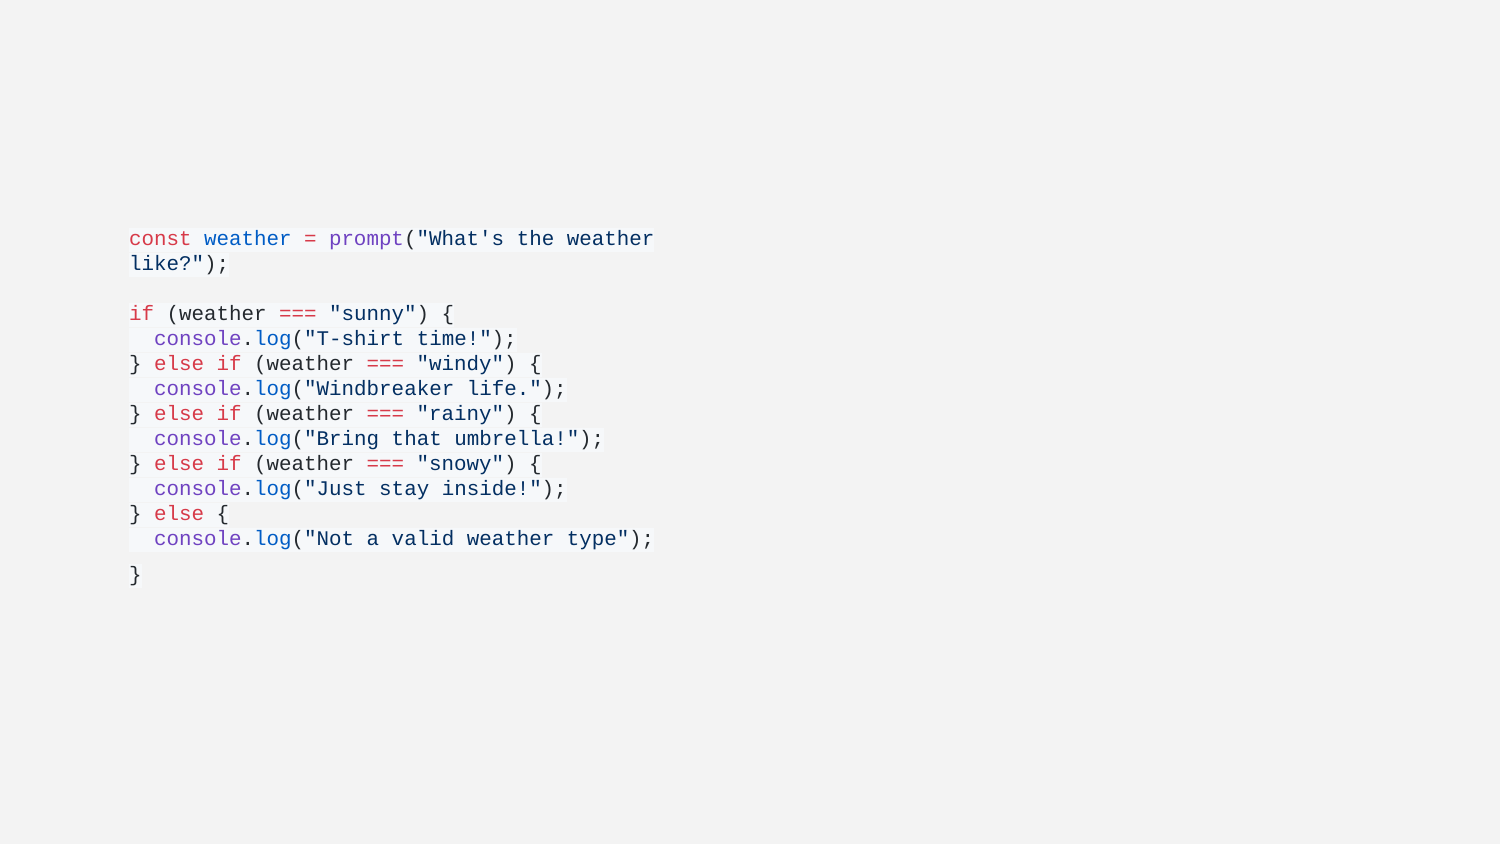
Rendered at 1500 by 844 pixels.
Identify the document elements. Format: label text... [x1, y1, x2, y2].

text_box const weather = prompt("What's the weather like?"); if (weather === "sunny") { console.log("T-shirt time!"); } else if (weather === "windy") { console.log("Windbreaker life."); } else if (weather === "rainy") { console.log("Bring that umbrella!"); } else if (weather === "snowy") { console.log("Just stay inside!"); } else { console.log("Not a valid weather type"); } [114, 209, 763, 772]
